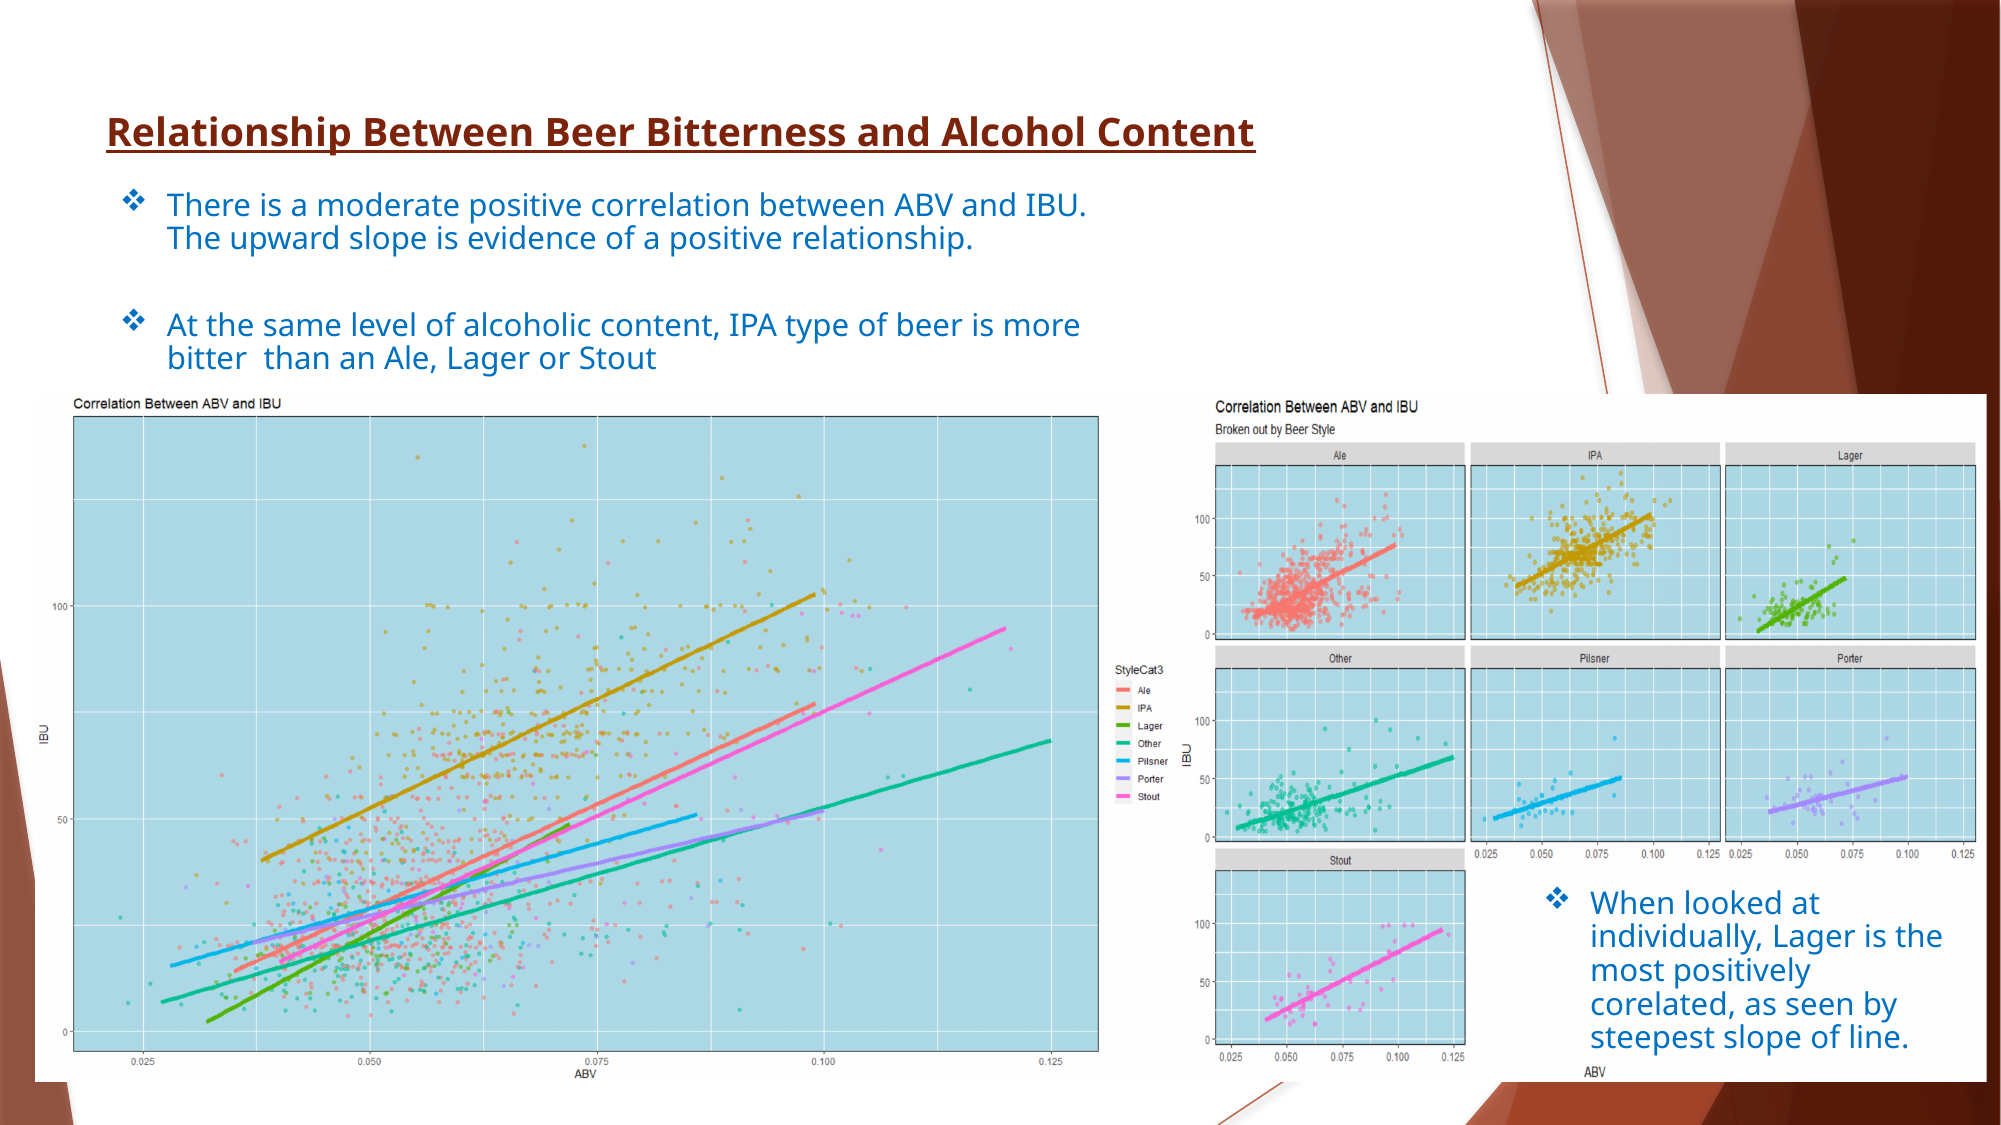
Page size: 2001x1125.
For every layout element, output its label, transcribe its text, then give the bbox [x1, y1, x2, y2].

title Relationship Between Beer Bitterness and Alcohol Content [94, 63, 1346, 209]
text_box There is a moderate positive correlation between ABV and IBU. The upward slope is evidence of a positive relationship. At the same level of alcoholic content, IPA type of beer is more bitter than an Ale, Lager or Stout [106, 171, 1141, 394]
picture [35, 394, 1988, 1082]
